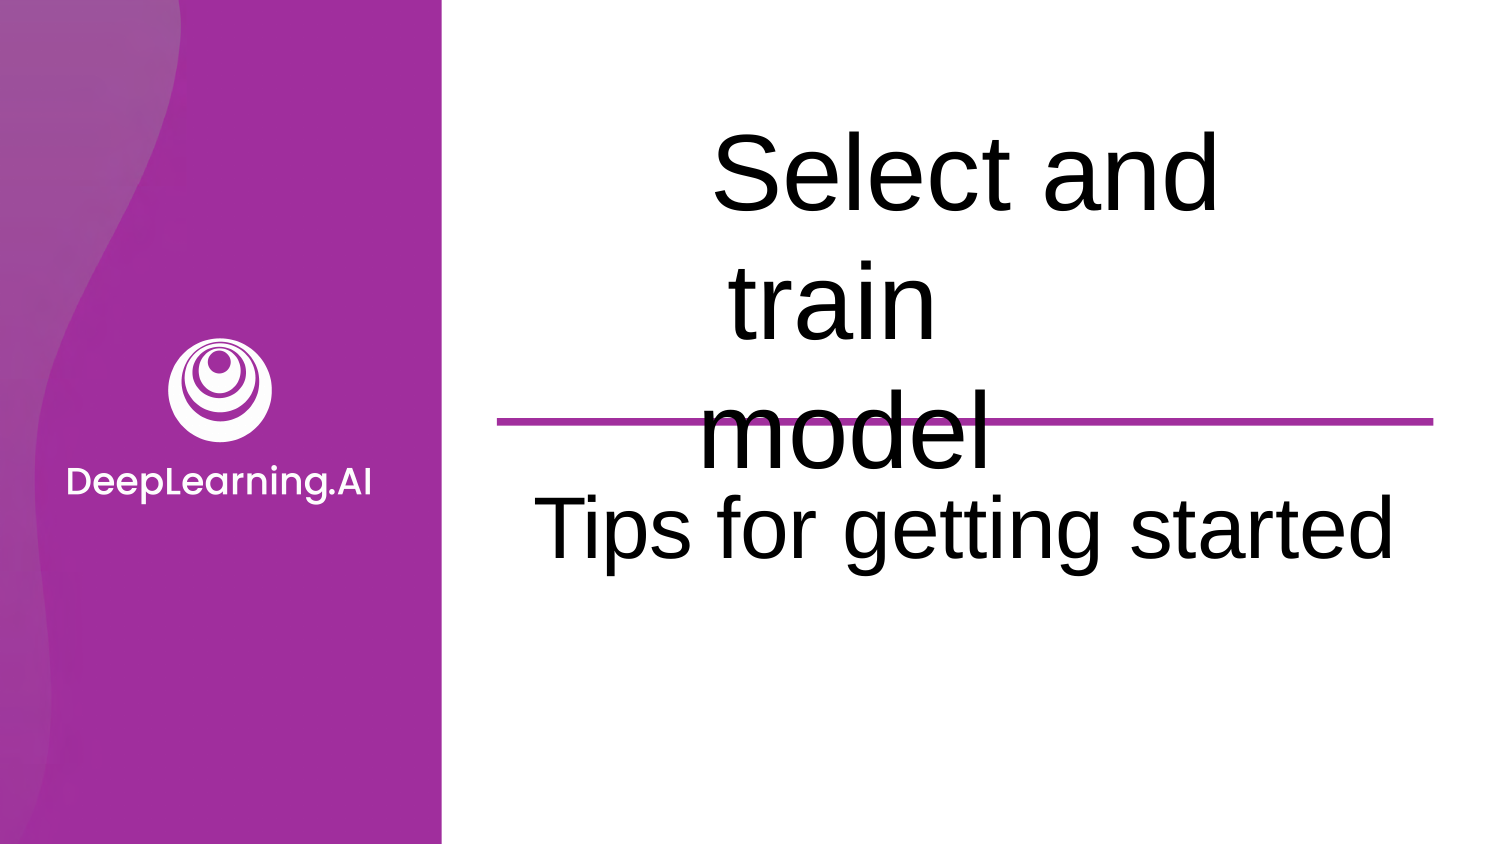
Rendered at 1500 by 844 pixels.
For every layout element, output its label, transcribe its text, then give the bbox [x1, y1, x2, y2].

text_box Select and train model [695, 95, 1237, 468]
text_box Tips for getting started [531, 468, 1403, 576]
picture [0, 0, 442, 844]
